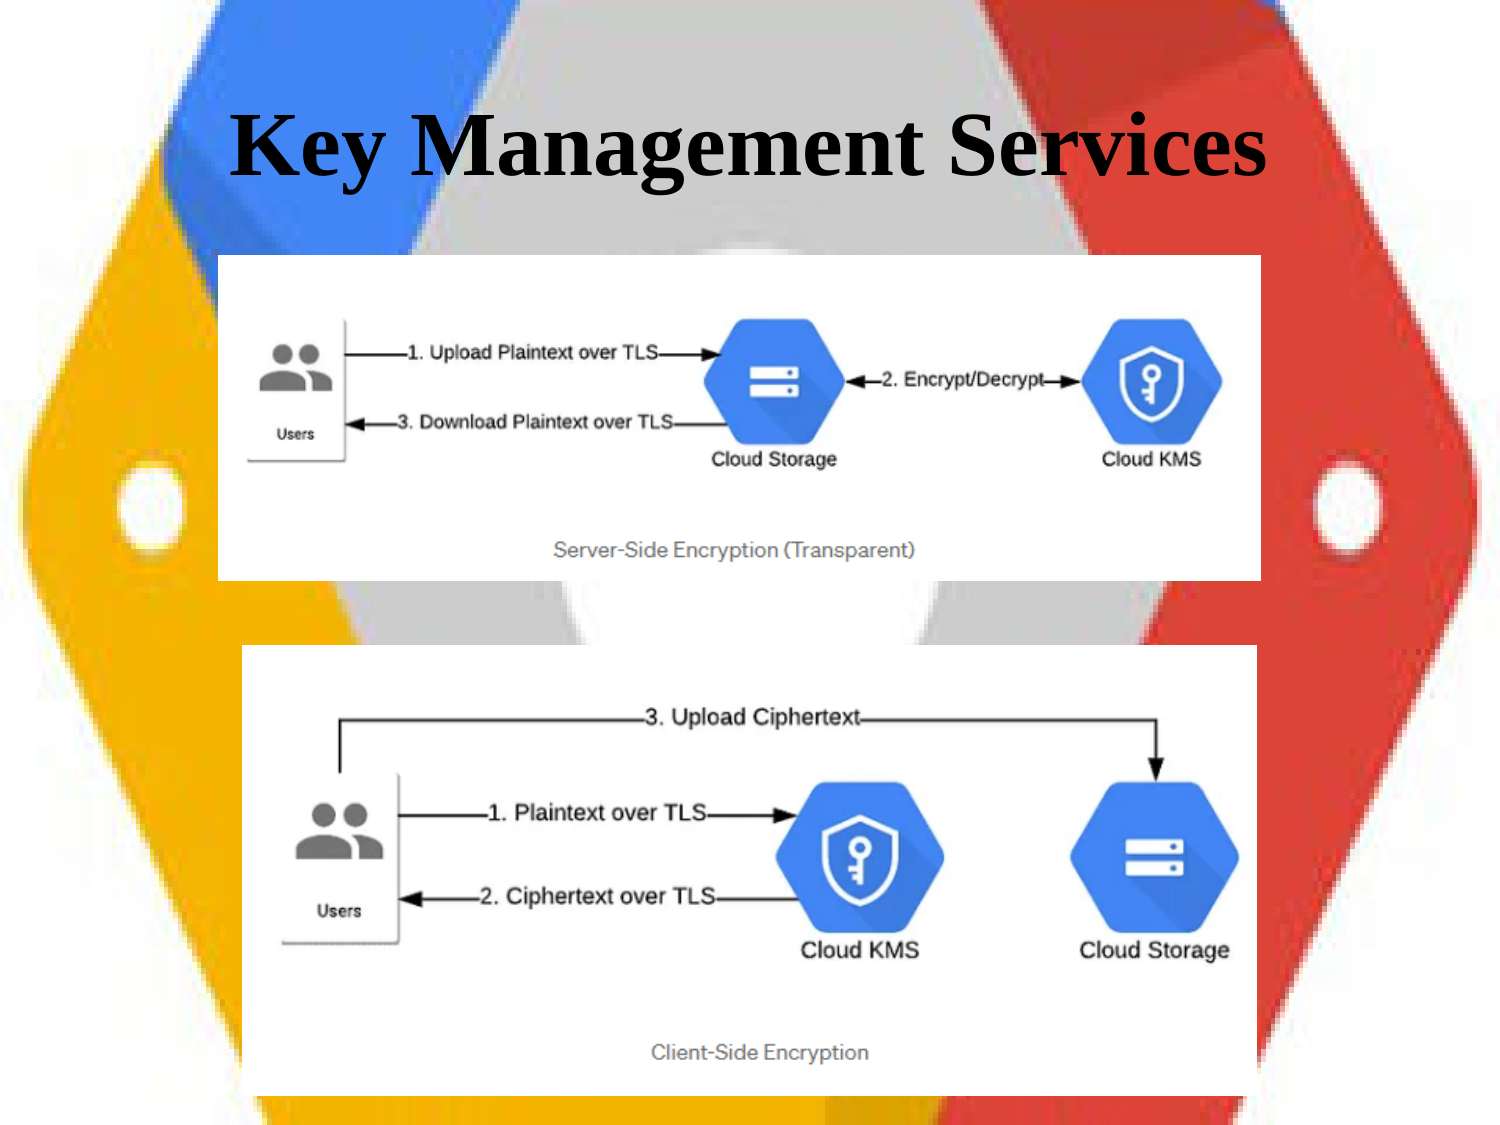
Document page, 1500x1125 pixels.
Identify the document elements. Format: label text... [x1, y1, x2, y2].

picture [0, 0, 1500, 1125]
title Key Management Services [75, 45, 1425, 233]
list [218, 255, 1261, 581]
